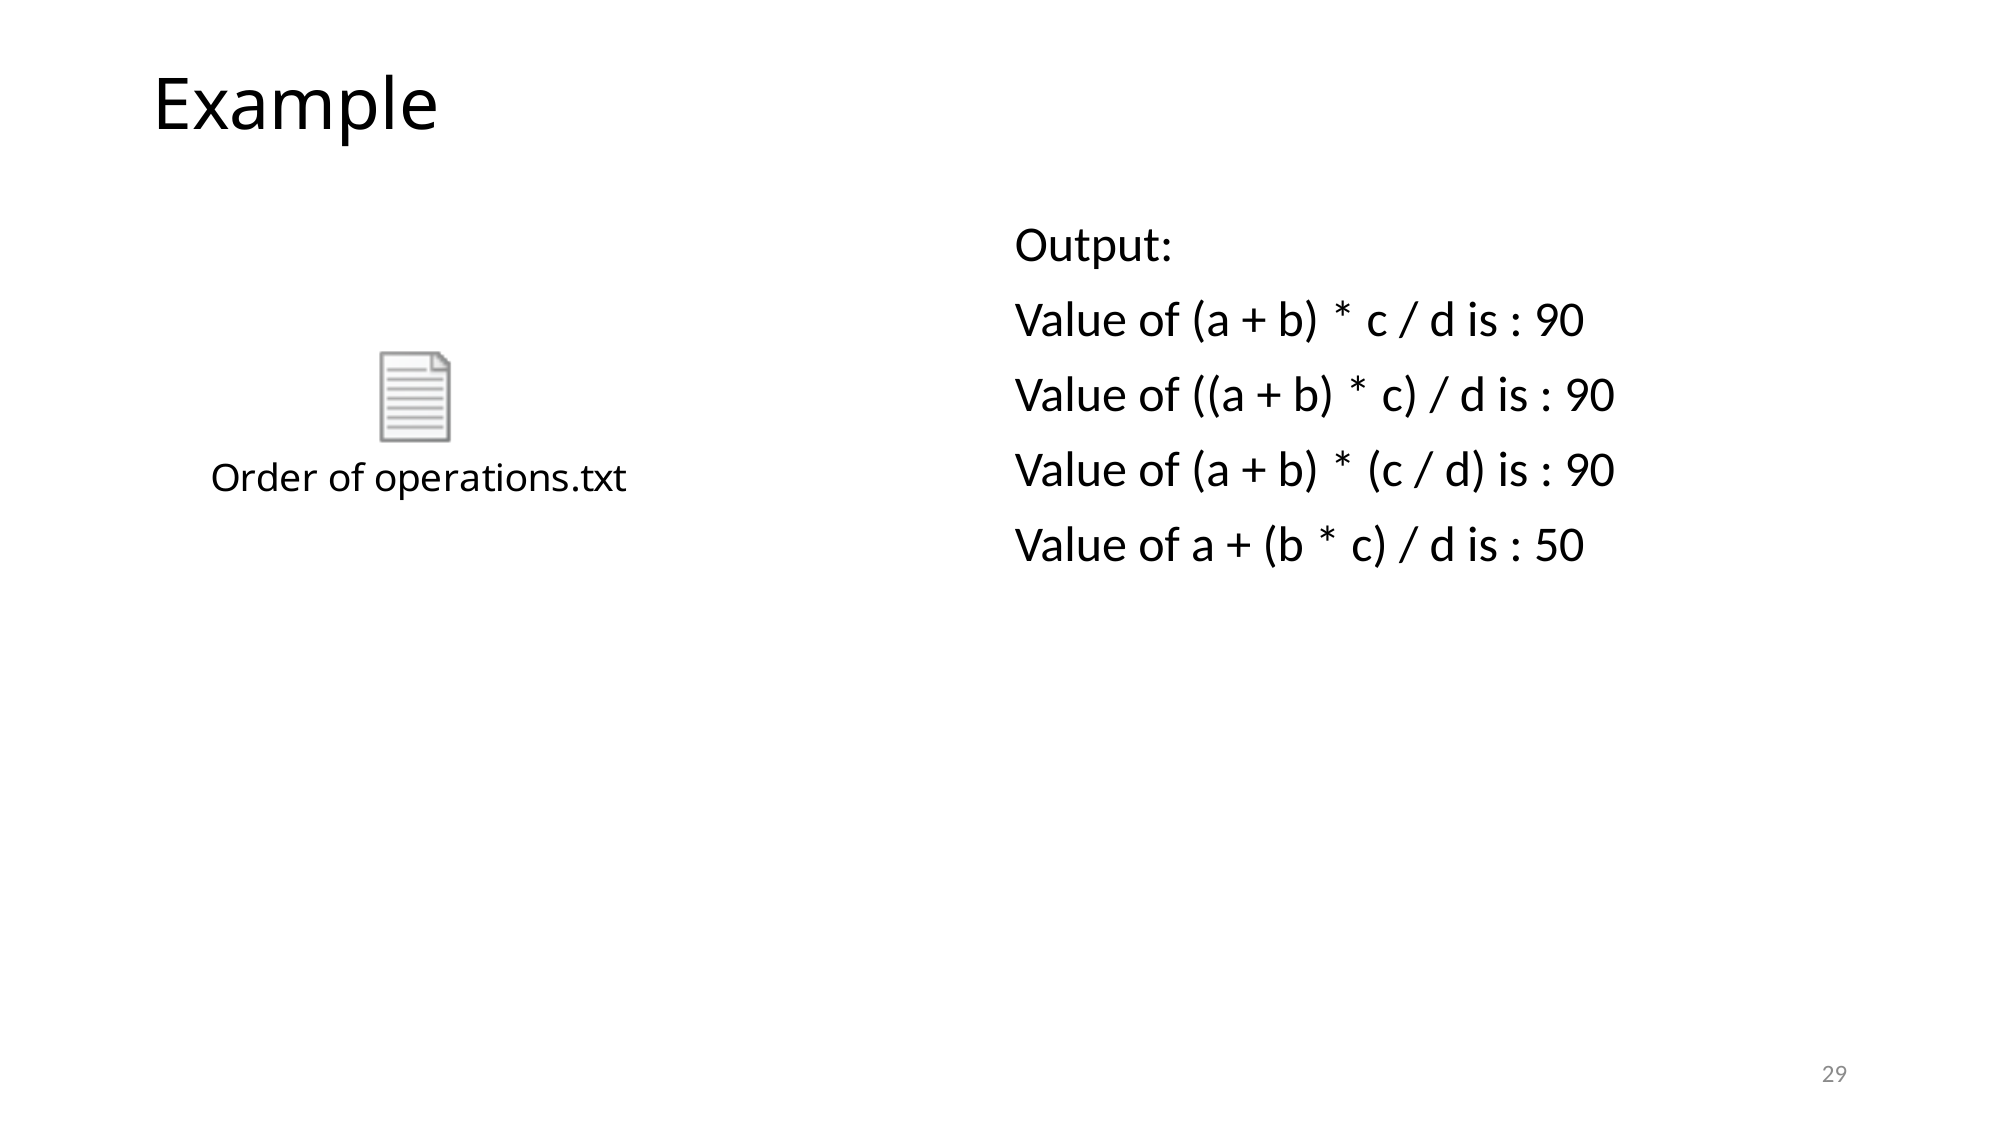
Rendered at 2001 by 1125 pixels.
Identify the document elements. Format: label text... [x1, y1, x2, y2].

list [172, 347, 664, 515]
text_box Output: Value of (a + b) * c / d is : 90 Value of ((a + b) * c) / d is : 90 Value of (a + b) * (c / d) is : 90 Value of a + (b * c) / d is : 50 [999, 172, 1682, 1016]
slide_number 29 [1412, 1042, 1863, 1103]
title Example [137, 59, 1863, 153]
